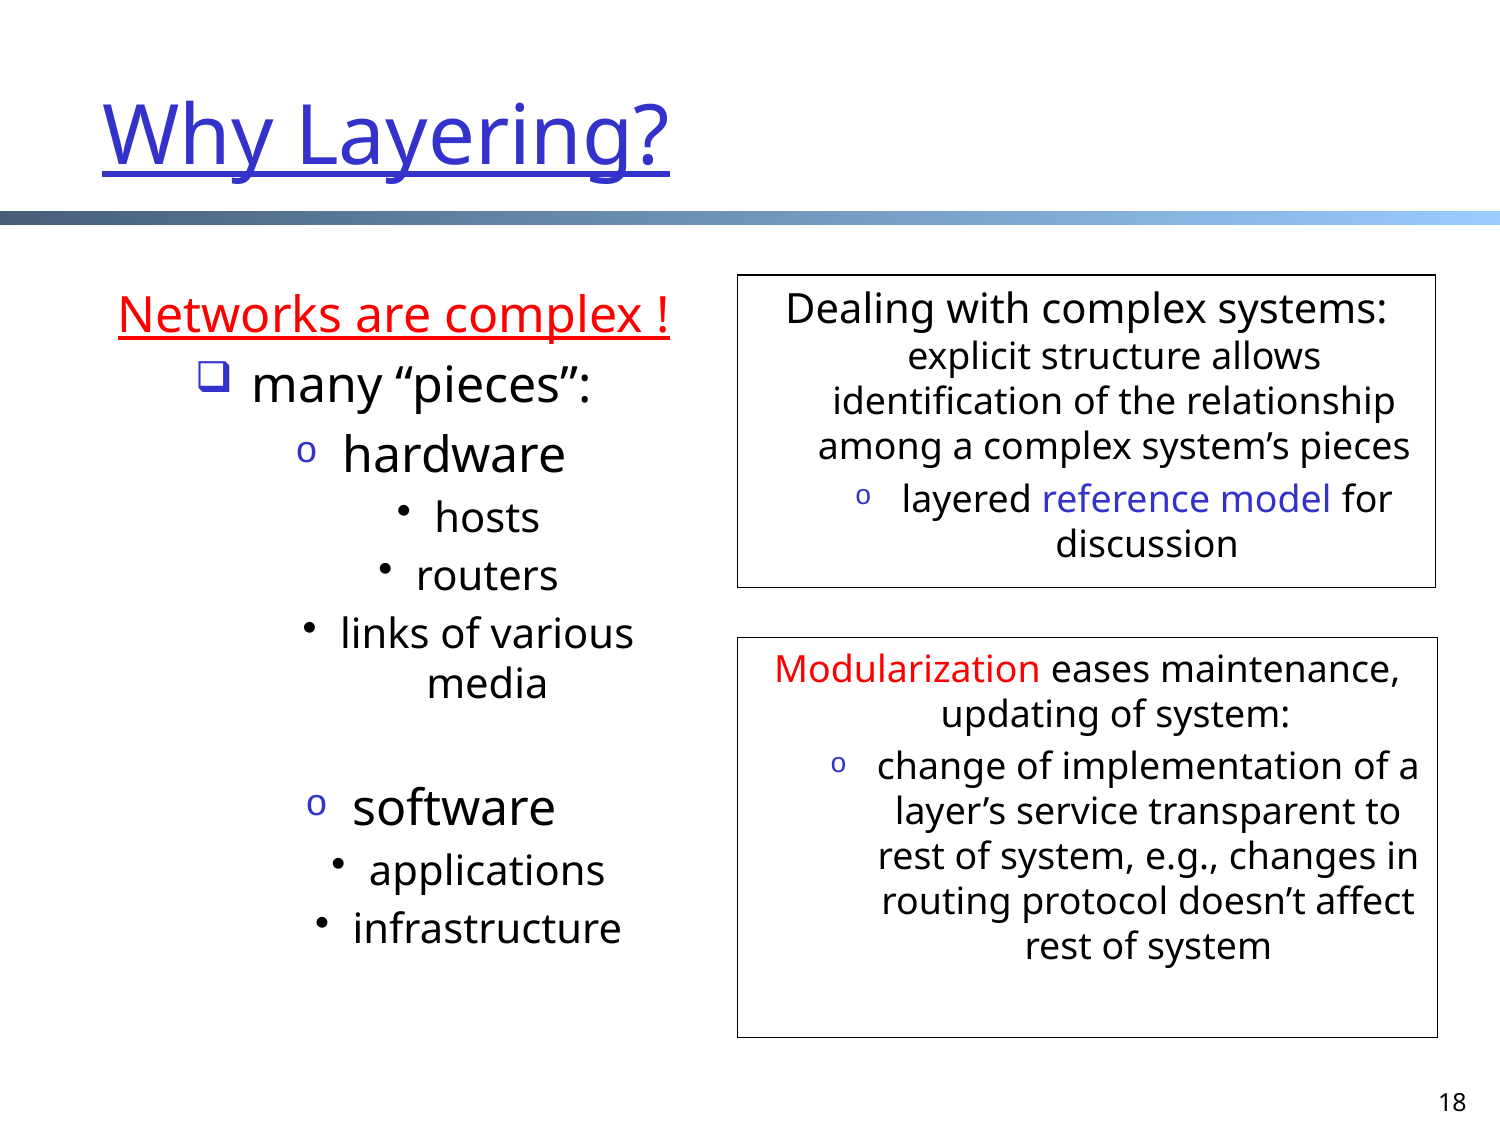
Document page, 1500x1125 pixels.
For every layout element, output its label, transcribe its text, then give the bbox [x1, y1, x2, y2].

text_box Networks are complex ! many “pieces”: hardware hosts routers links of various media software applications infrastructure [99, 274, 688, 1038]
text_box Modularization eases maintenance, updating of system: change of implementation of a layer’s service transparent to rest of system, e.g., changes in routing protocol doesn’t affect rest of system [737, 637, 1438, 1038]
text_box R [1424, 212, 1428, 224]
slide_number 18 [1406, 1078, 1482, 1125]
text_box Dealing with complex systems: explicit structure allows identification of the relationship among a complex system’s pieces layered reference model for discussion [737, 274, 1436, 588]
text_box Why Layering? [87, 37, 1363, 225]
